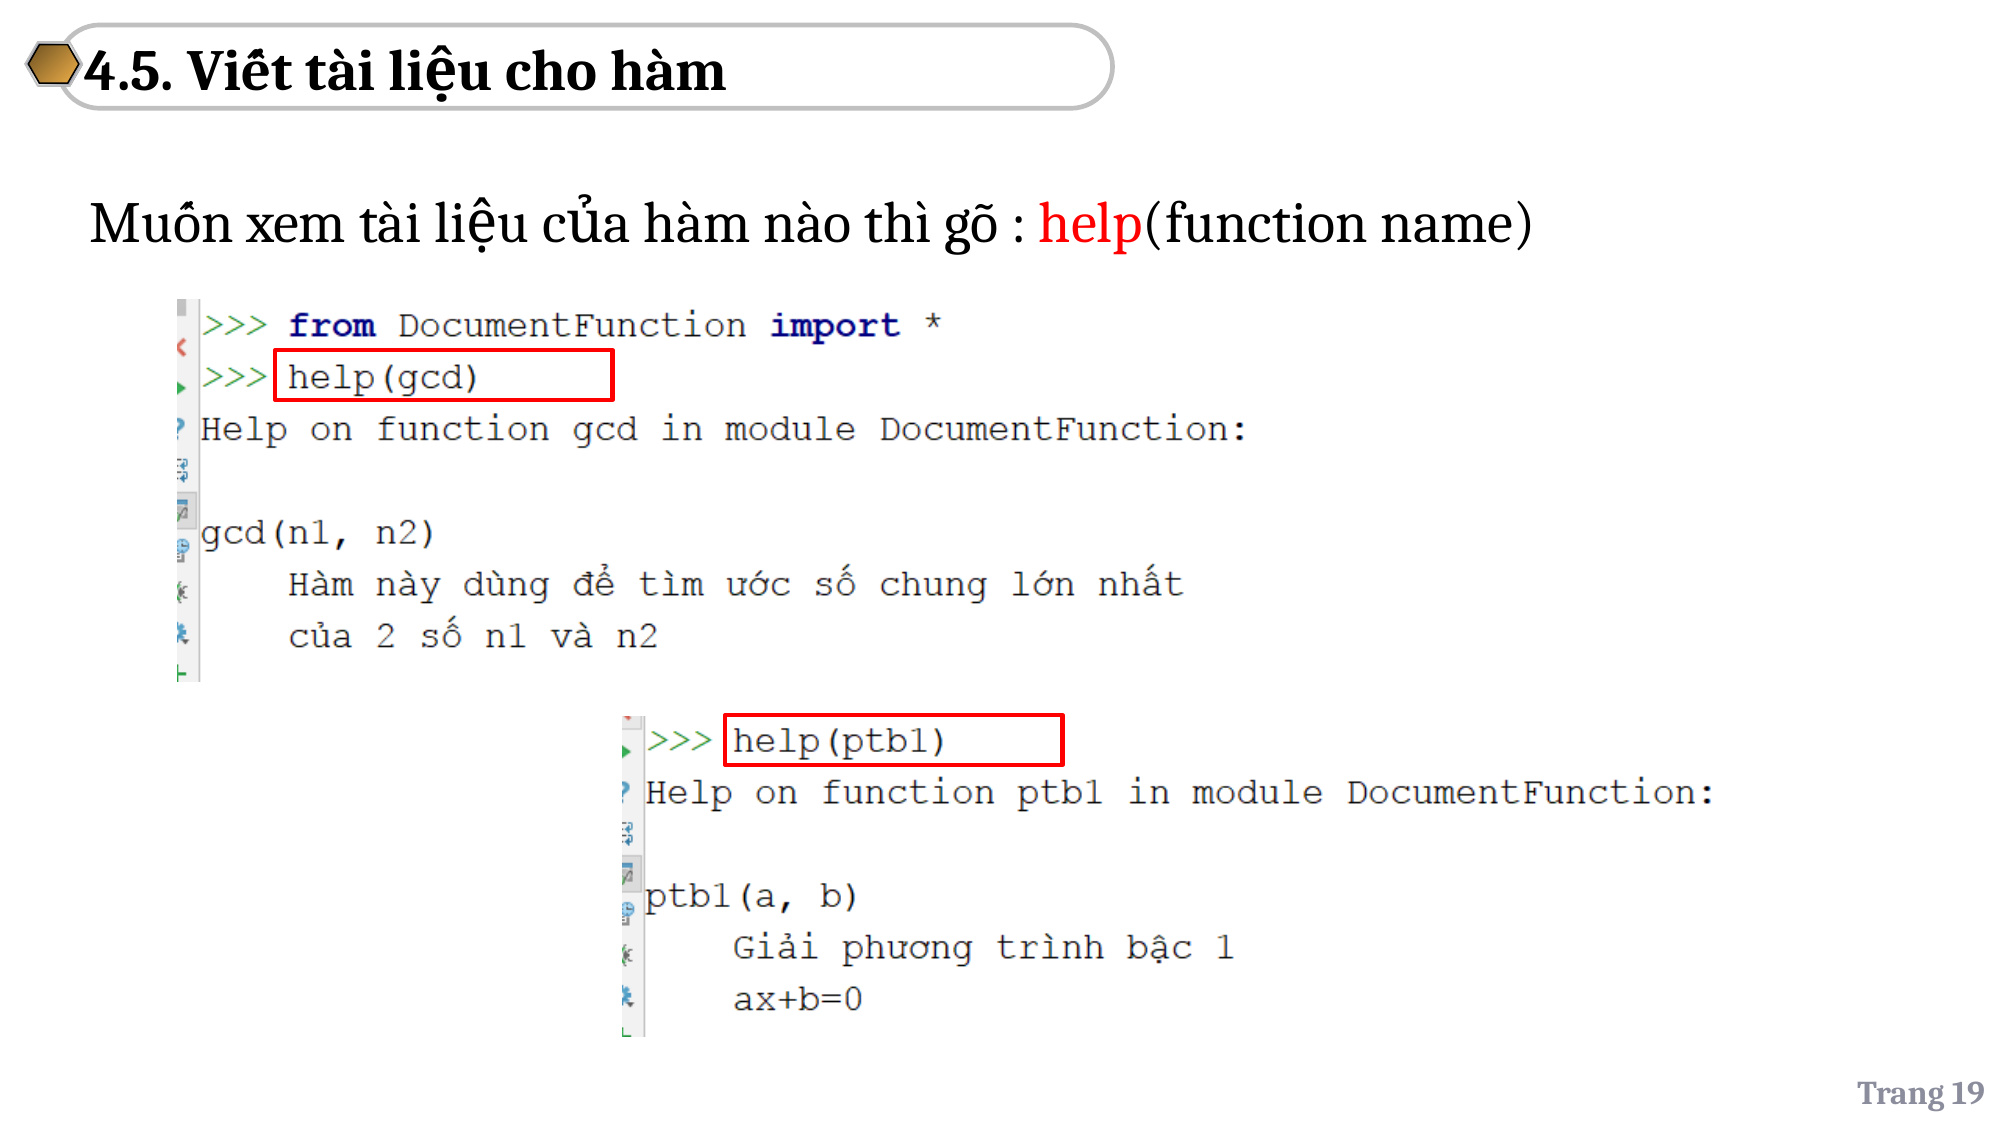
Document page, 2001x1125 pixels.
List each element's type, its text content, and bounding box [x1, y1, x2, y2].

picture [176, 299, 1287, 682]
text_box Muốn xem tài liệu của hàm nào thì gõ : help(function name) [74, 176, 1950, 1038]
picture [622, 715, 1767, 1037]
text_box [24, 24, 1113, 109]
slide_number Trang 19 [1533, 1060, 2000, 1121]
